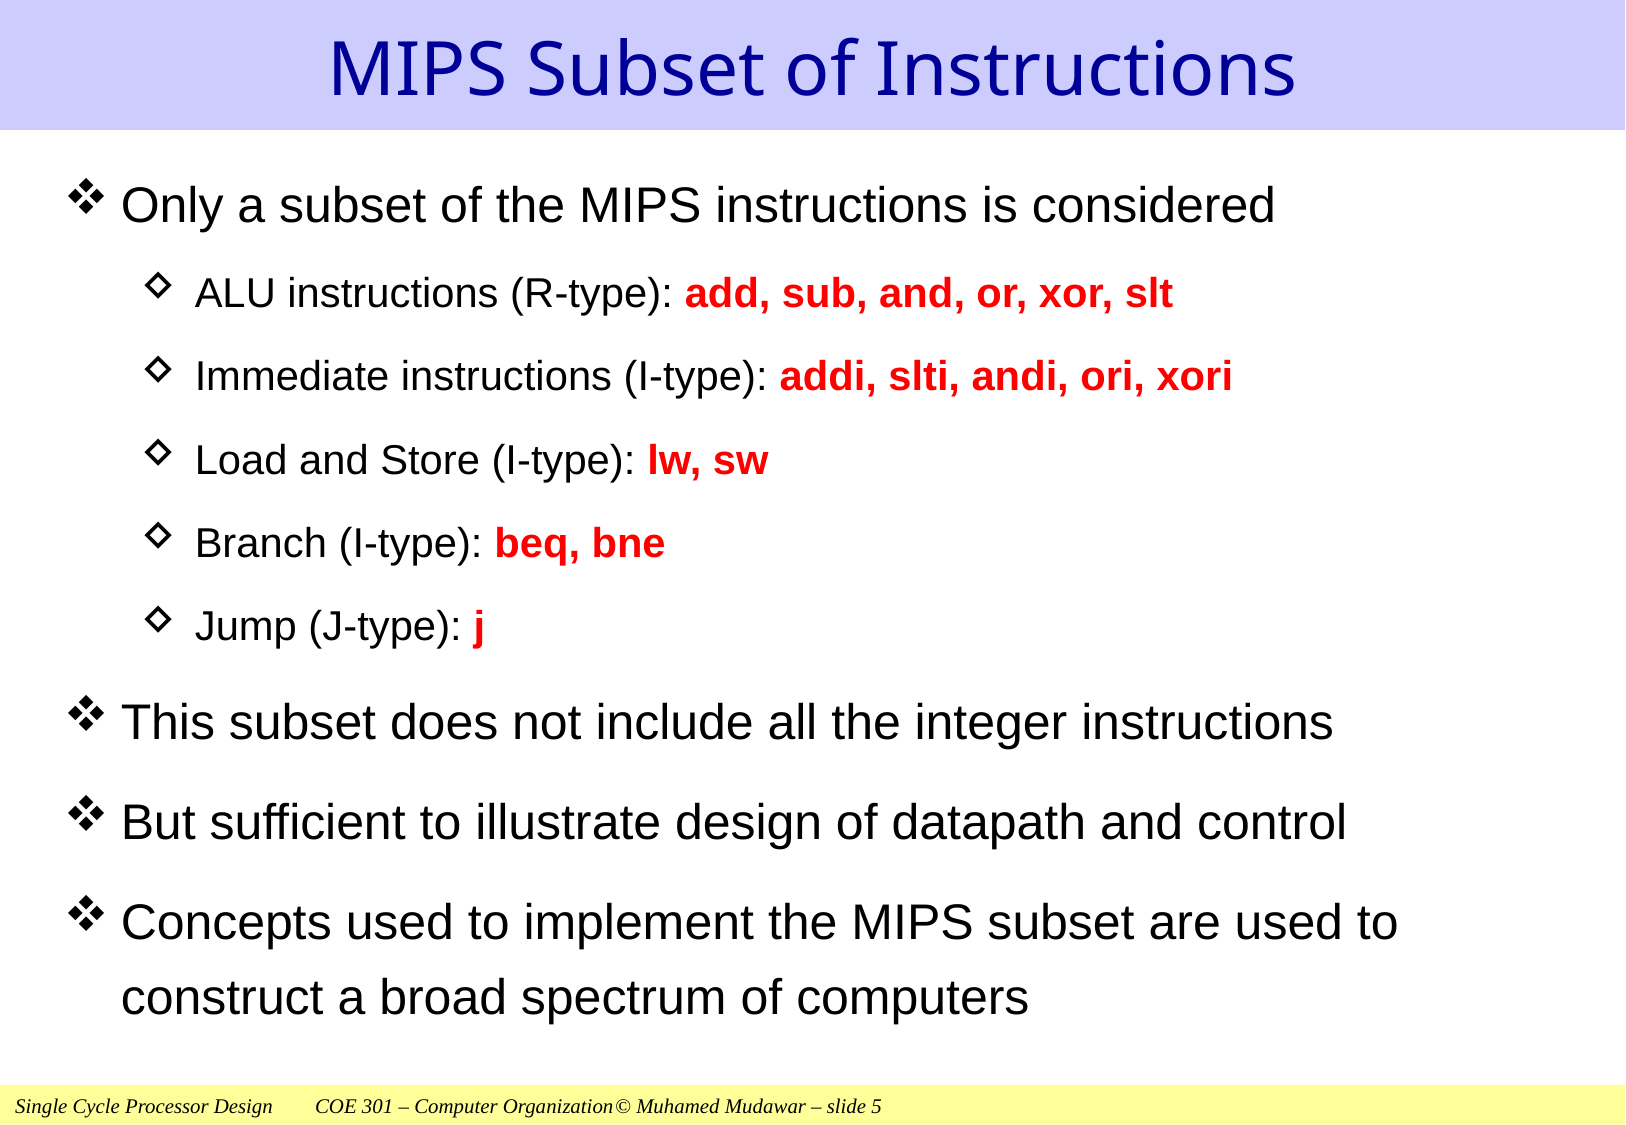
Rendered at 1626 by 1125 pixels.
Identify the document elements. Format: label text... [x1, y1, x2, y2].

list Only a subset of the MIPS instructions is considered ALU instructions (R-type): add, sub, and, or, xor, slt Immediate instructions (I-type): addi, slti, andi, ori, xori Load and Store (I-type): lw, sw Branch (I-type): beq, bne Jump (J-type): j This subset does not include all the integer instructions But sufficient to illustrate design of datapath and control Concepts used to implement the MIPS subset are used to construct a broad spectrum of computers [48, 149, 1577, 1065]
title MIPS Subset of Instructions [0, 0, 1625, 130]
